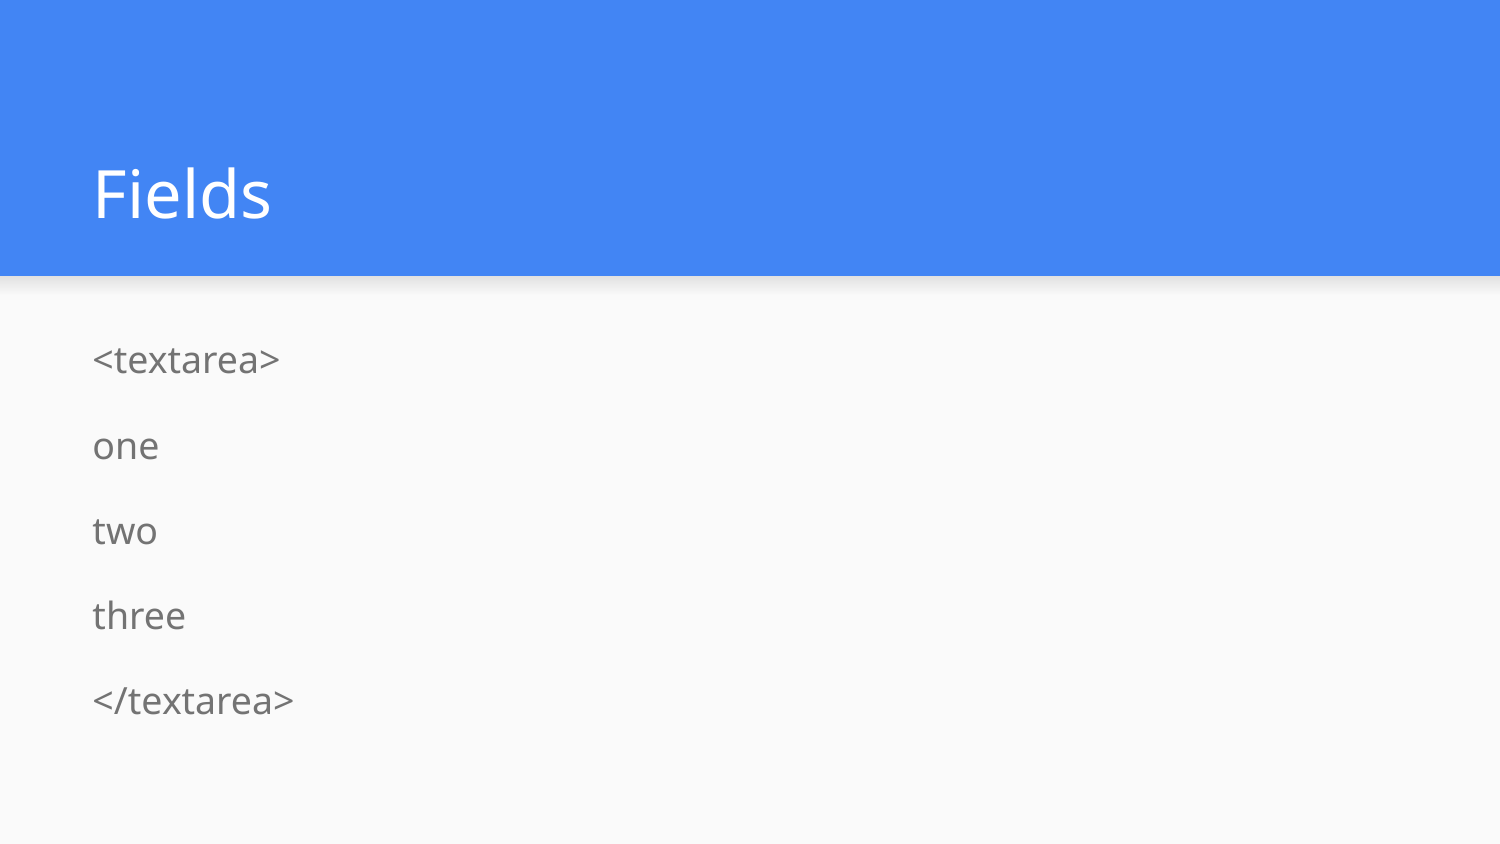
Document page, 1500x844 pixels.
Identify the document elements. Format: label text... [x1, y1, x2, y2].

title Fields [77, 121, 1427, 248]
list <textarea> one two three </textarea> [77, 314, 1427, 760]
